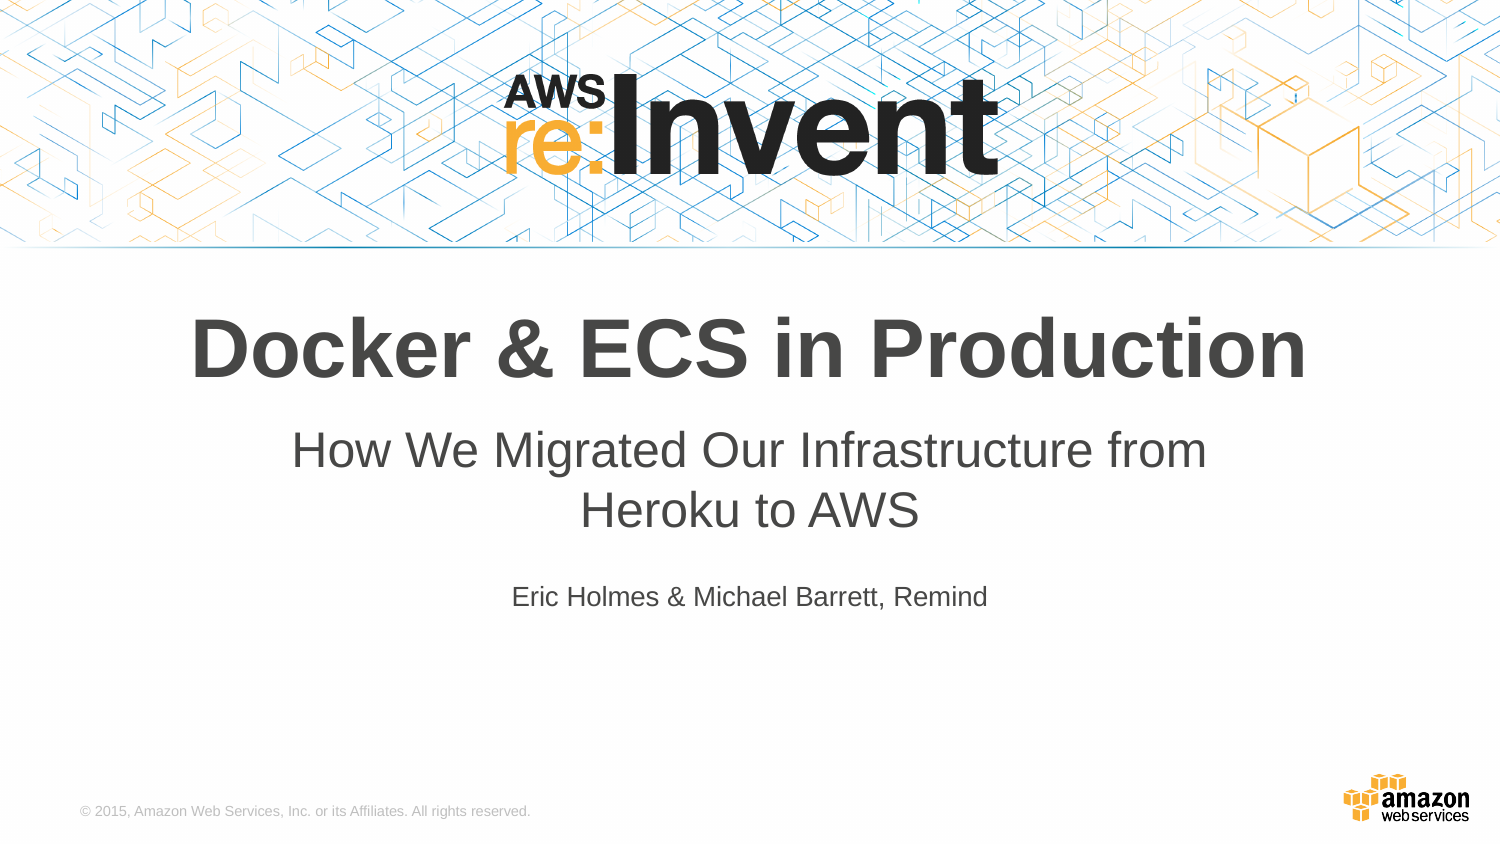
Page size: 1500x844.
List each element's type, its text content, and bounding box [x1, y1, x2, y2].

list How We Migrated Our Infrastructure from Heroku to AWS [254, 410, 1246, 491]
picture [0, 0, 1500, 844]
list Eric Holmes & Michael Barrett, Remind [447, 571, 1053, 643]
list Docker & ECS in Production [149, 286, 1351, 410]
